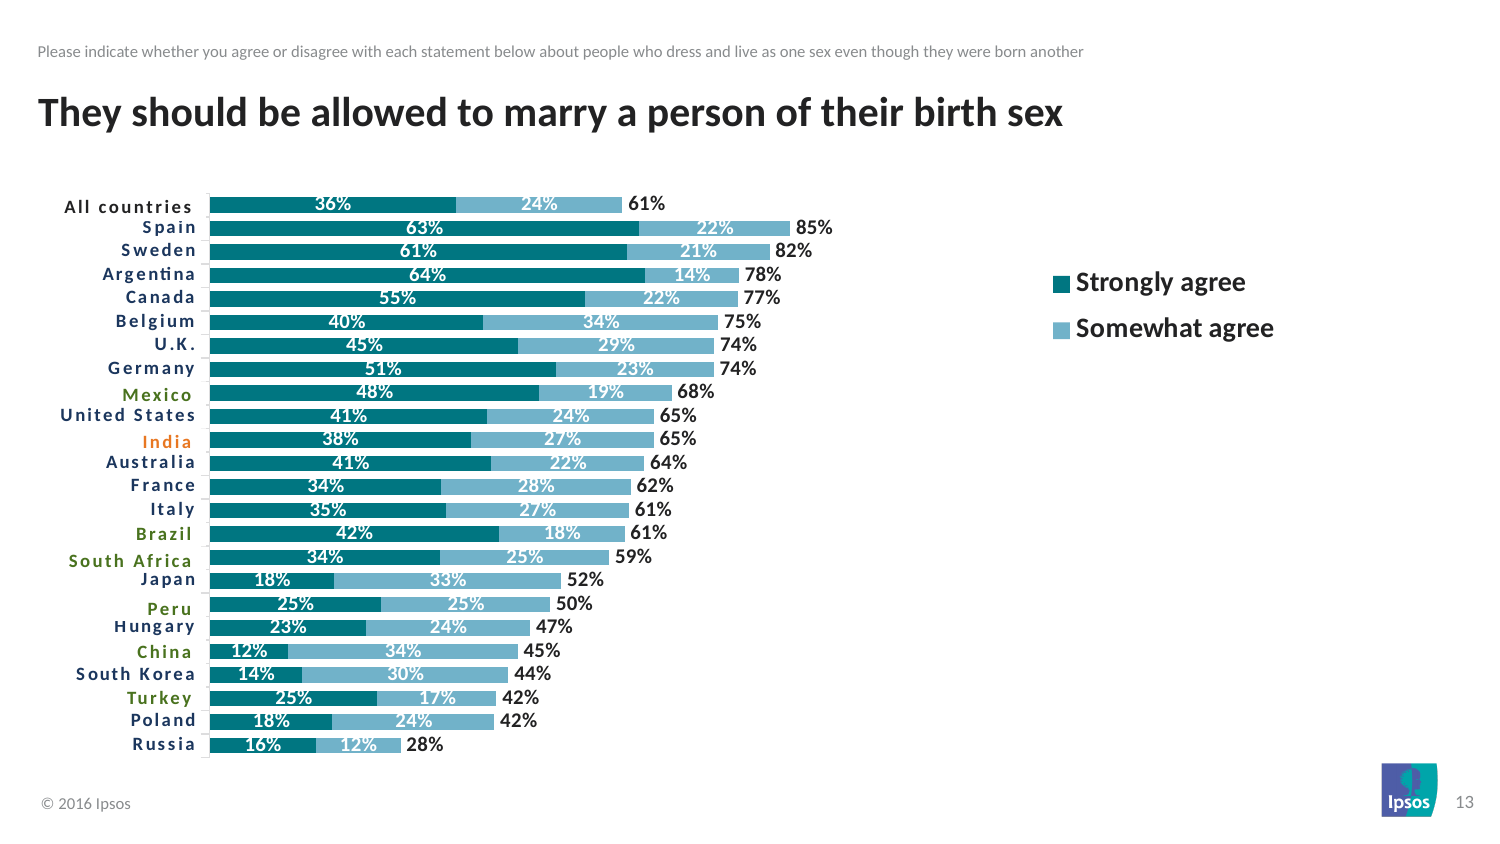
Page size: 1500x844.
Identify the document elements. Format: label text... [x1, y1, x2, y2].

picture [1376, 789, 1438, 817]
chart [17, 148, 1439, 789]
list Please indicate whether you agree or disagree with each statement below about people who dress and live as one sex even though they were born another [37, 40, 1458, 84]
title They should be allowed to marry a person of their birth sex [38, 84, 1458, 302]
